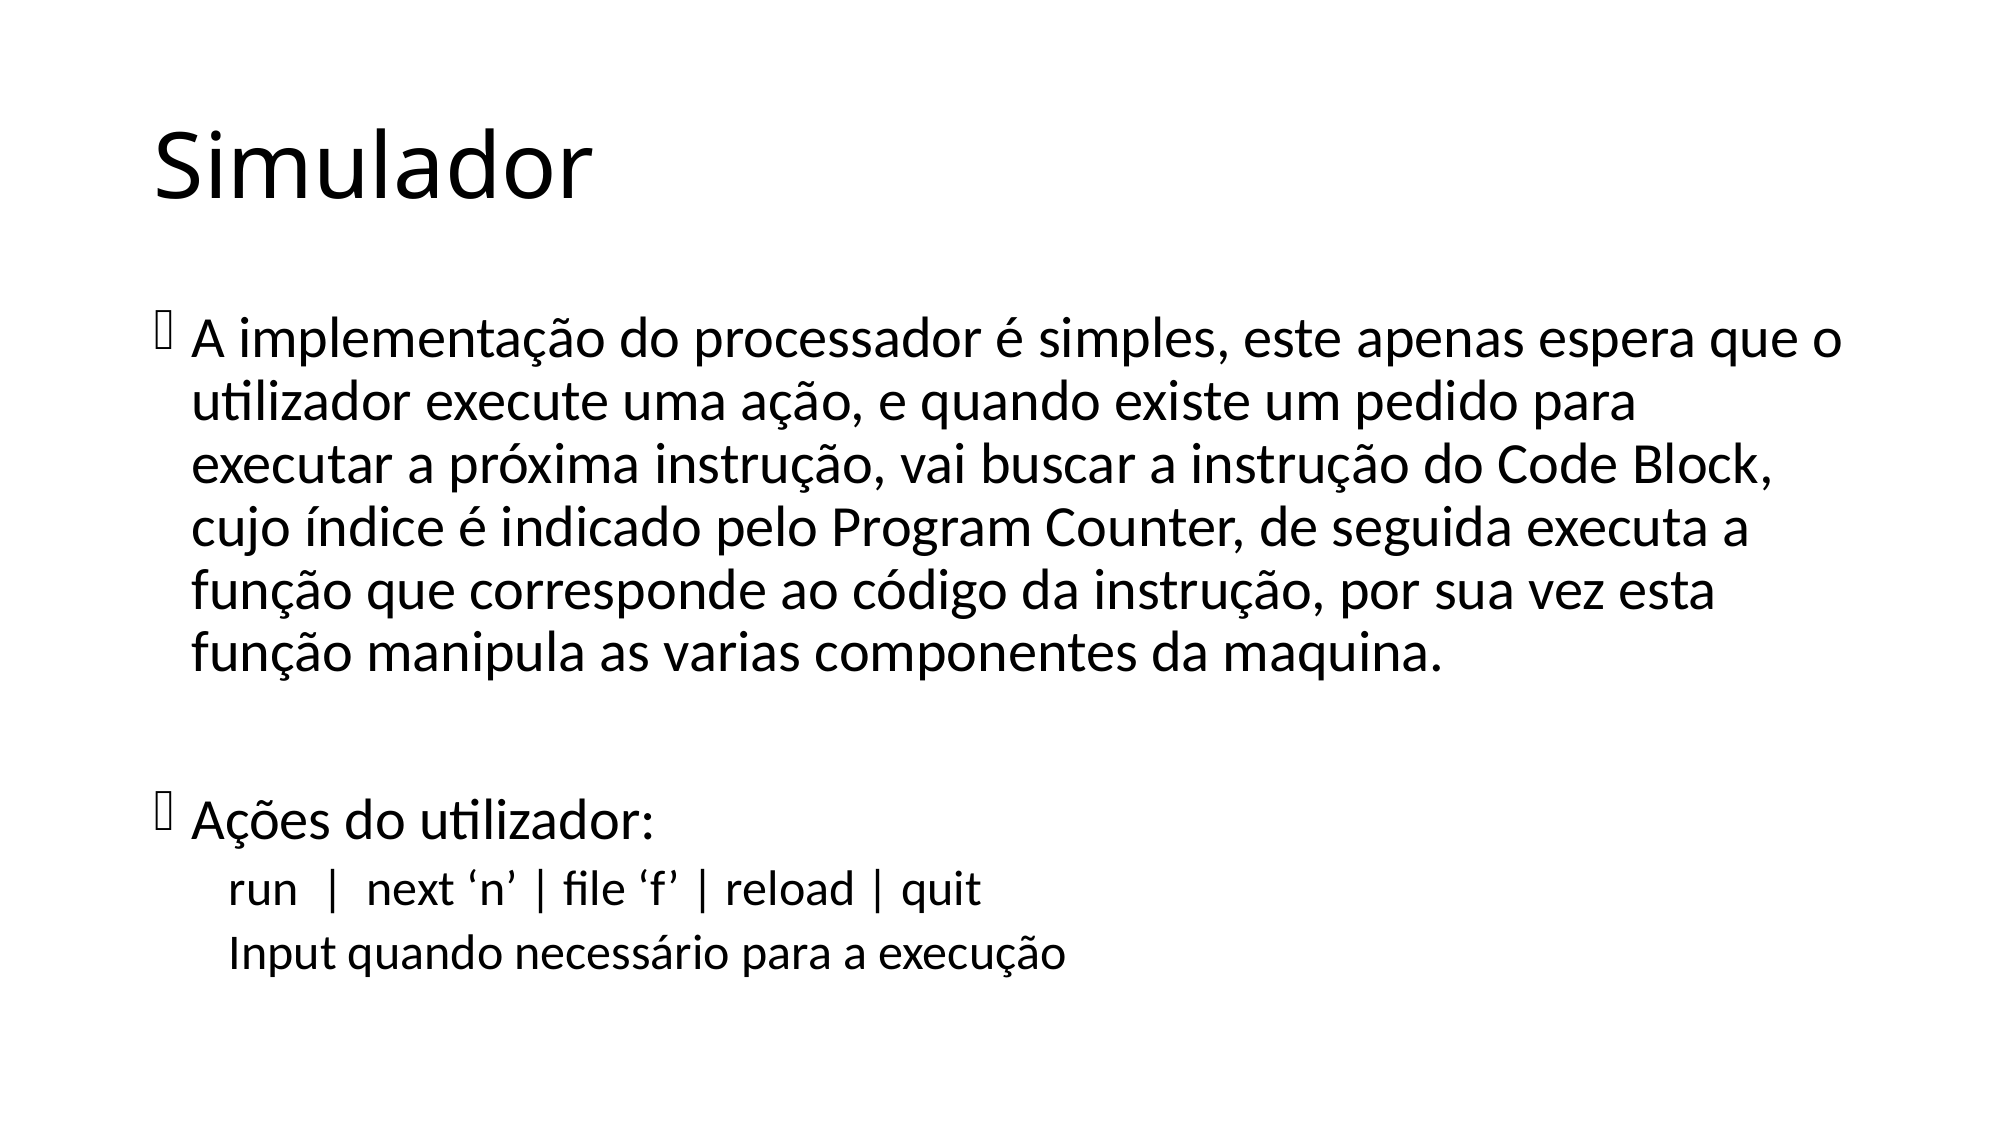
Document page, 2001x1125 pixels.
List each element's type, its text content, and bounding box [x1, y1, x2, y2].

list A implementação do processador é simples, este apenas espera que o utilizador execute uma ação, e quando existe um pedido para executar a próxima instrução, vai buscar a instrução do Code Block, cujo índice é indicado pelo Program Counter, de seguida executa a função que corresponde ao código da instrução, por sua vez esta função manipula as varias componentes da maquina. Ações do utilizador: run | next ‘n’ | file ‘f’ | reload | quit Input quando necessário para a execução [138, 299, 1864, 1014]
title Simulador [138, 60, 1864, 278]
